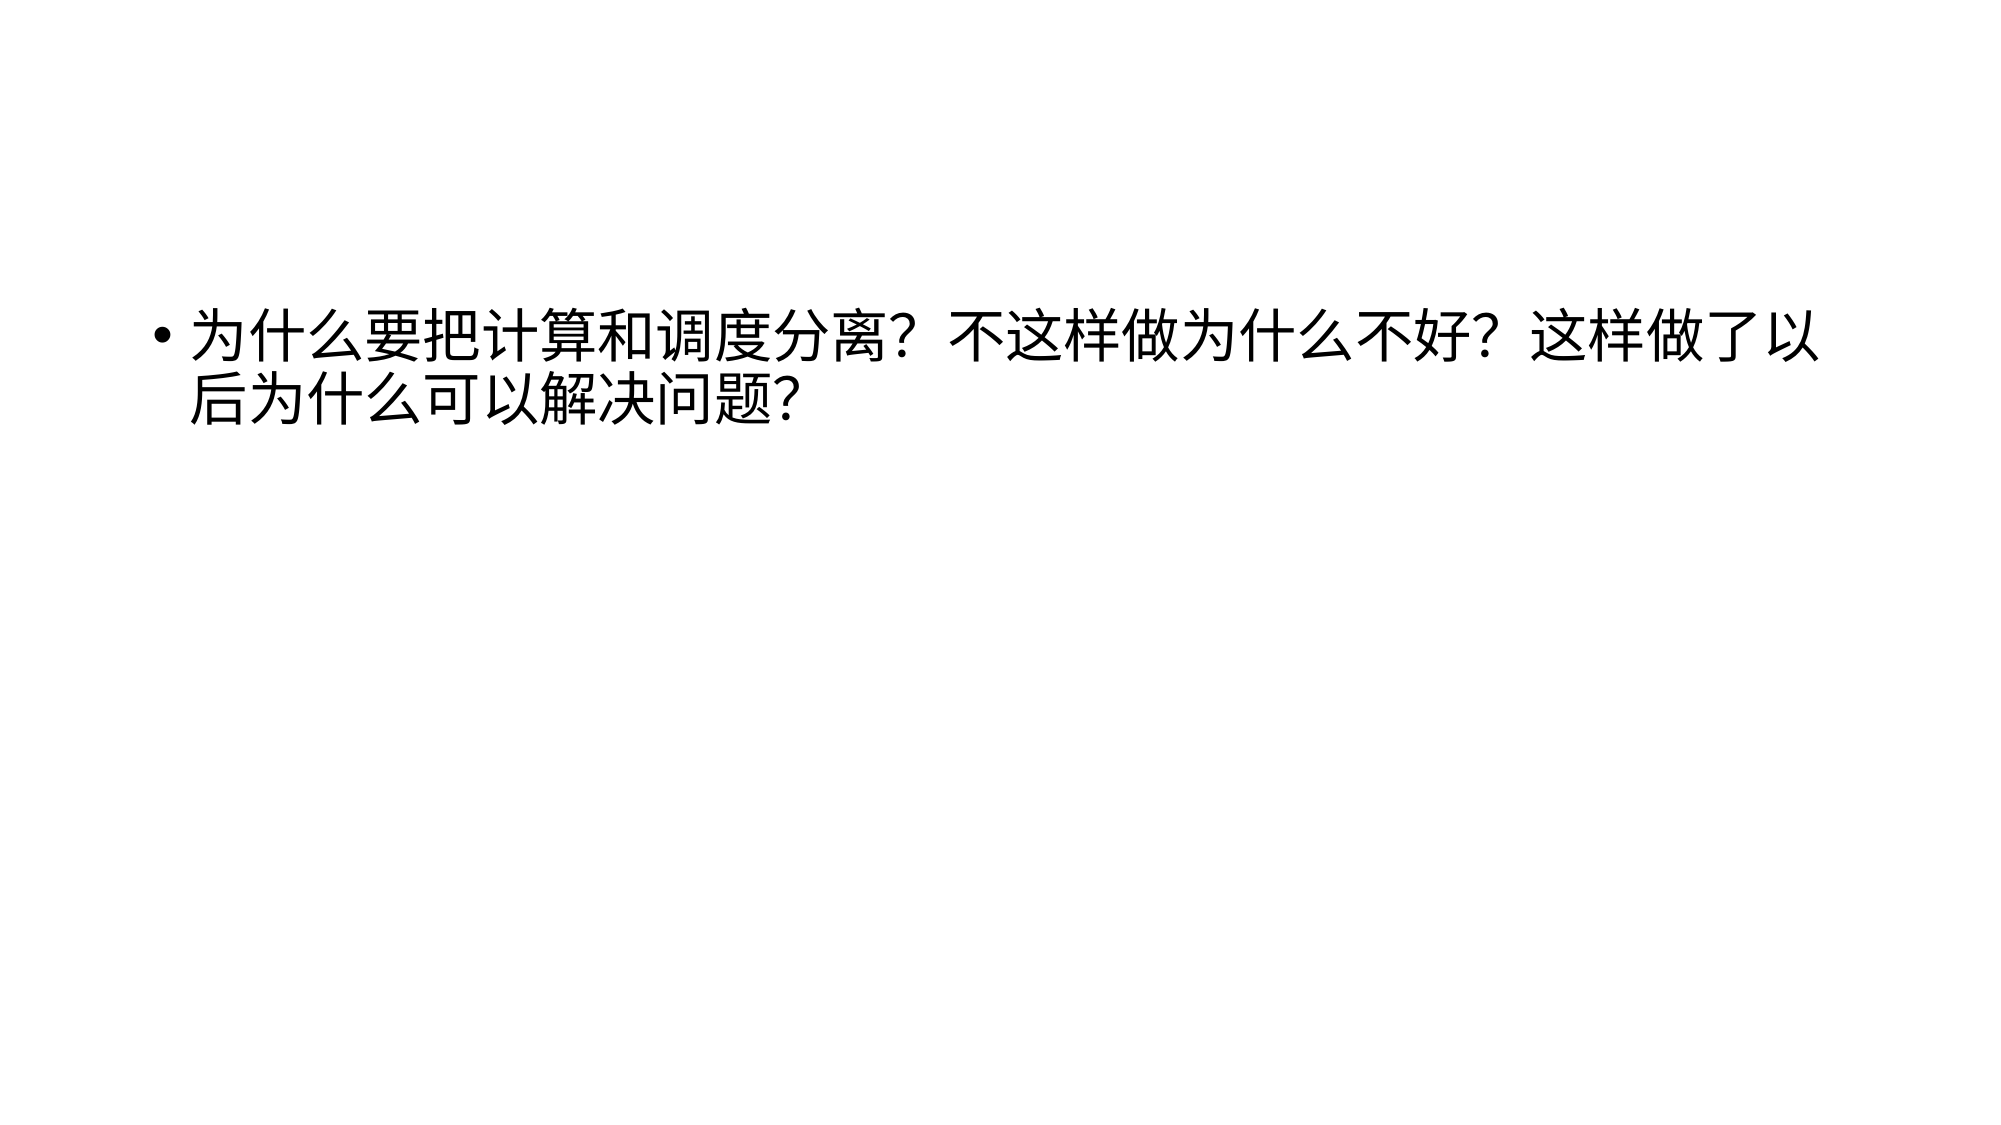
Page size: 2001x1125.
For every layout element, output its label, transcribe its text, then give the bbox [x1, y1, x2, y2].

list 为什么要把计算和调度分离？不这样做为什么不好？这样做了以后为什么可以解决问题？ [137, 299, 1863, 1014]
